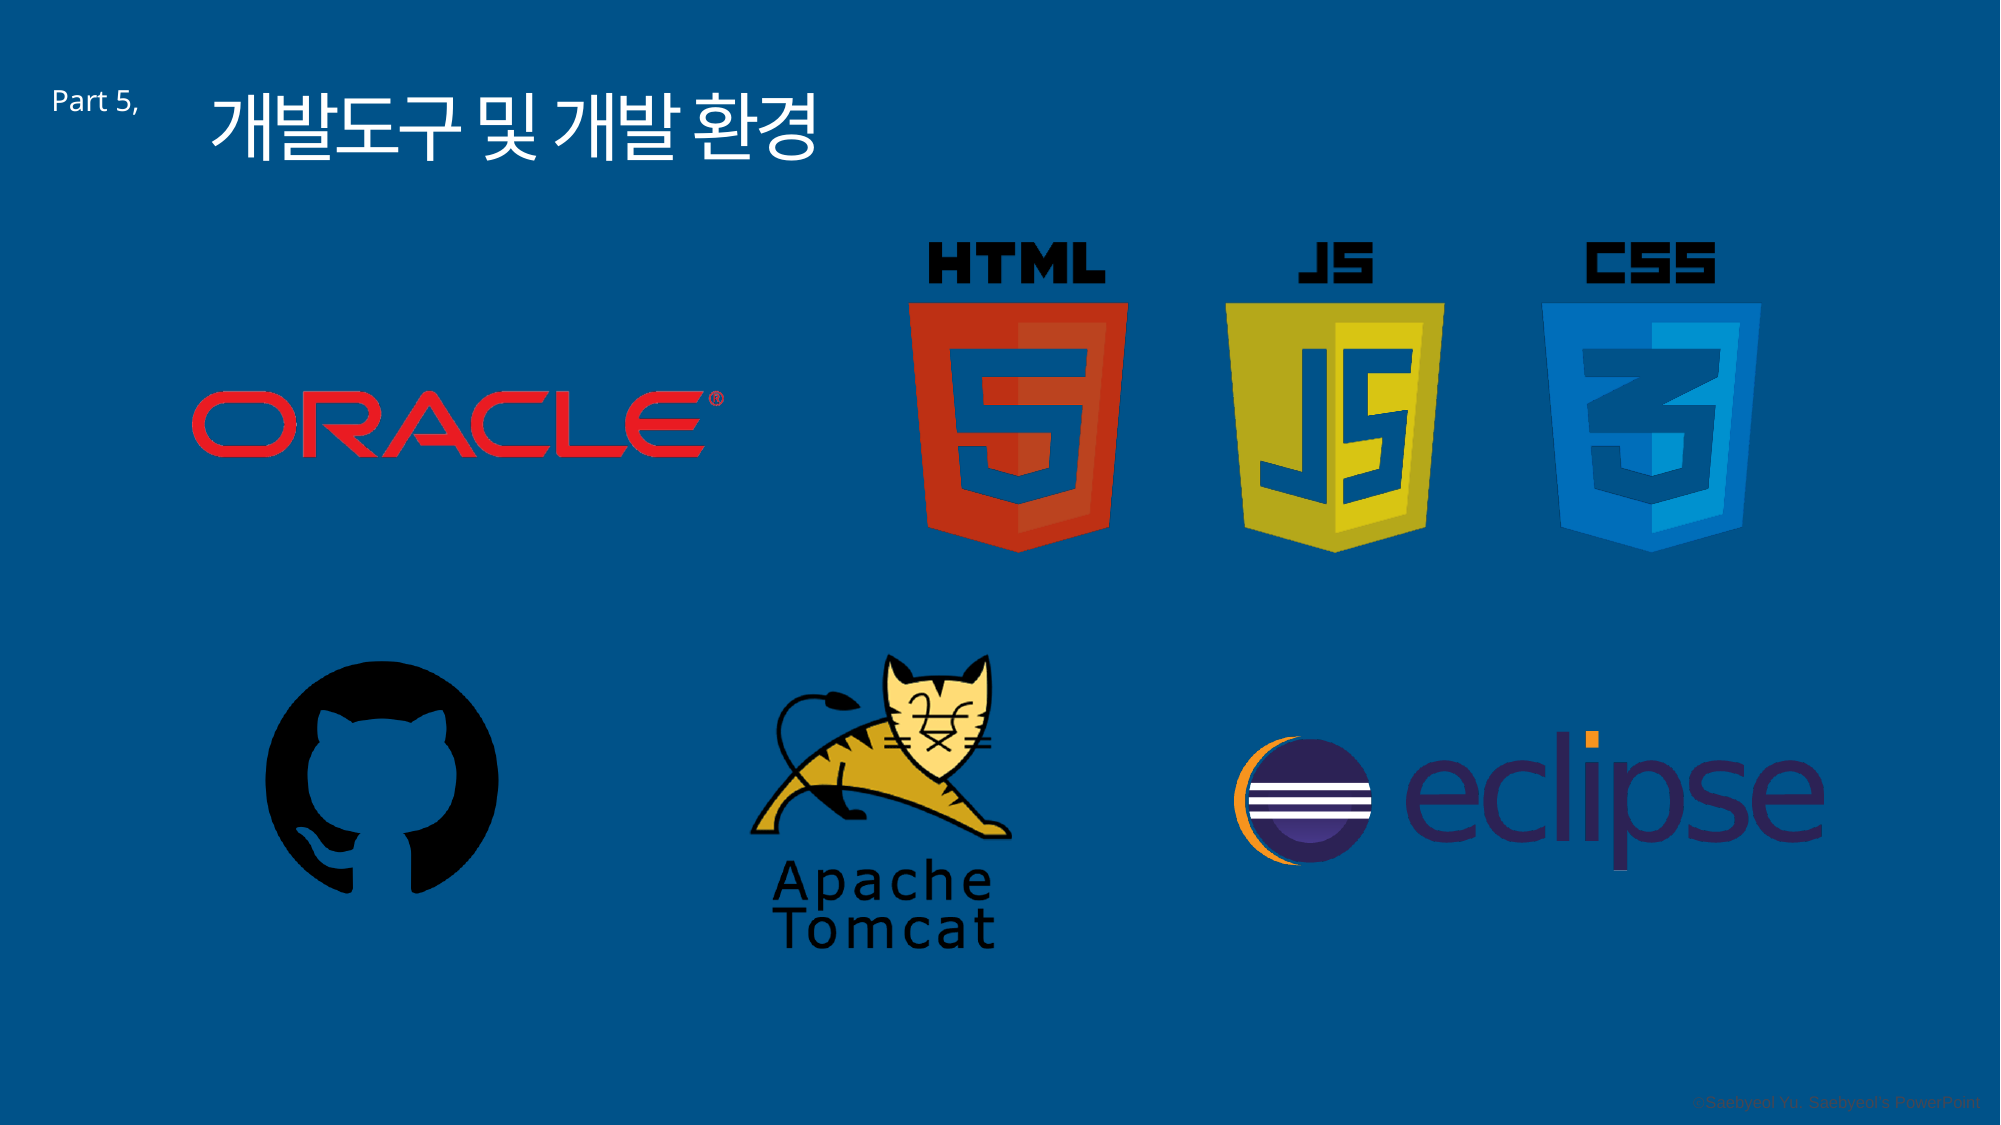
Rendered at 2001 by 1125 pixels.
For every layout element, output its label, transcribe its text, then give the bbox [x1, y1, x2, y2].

picture [863, 218, 1808, 577]
picture [1233, 643, 1824, 958]
text_box Part 5, [36, 75, 163, 125]
text_box 개발도구 및 개발 환경 [193, 72, 839, 178]
picture [192, 158, 1065, 985]
